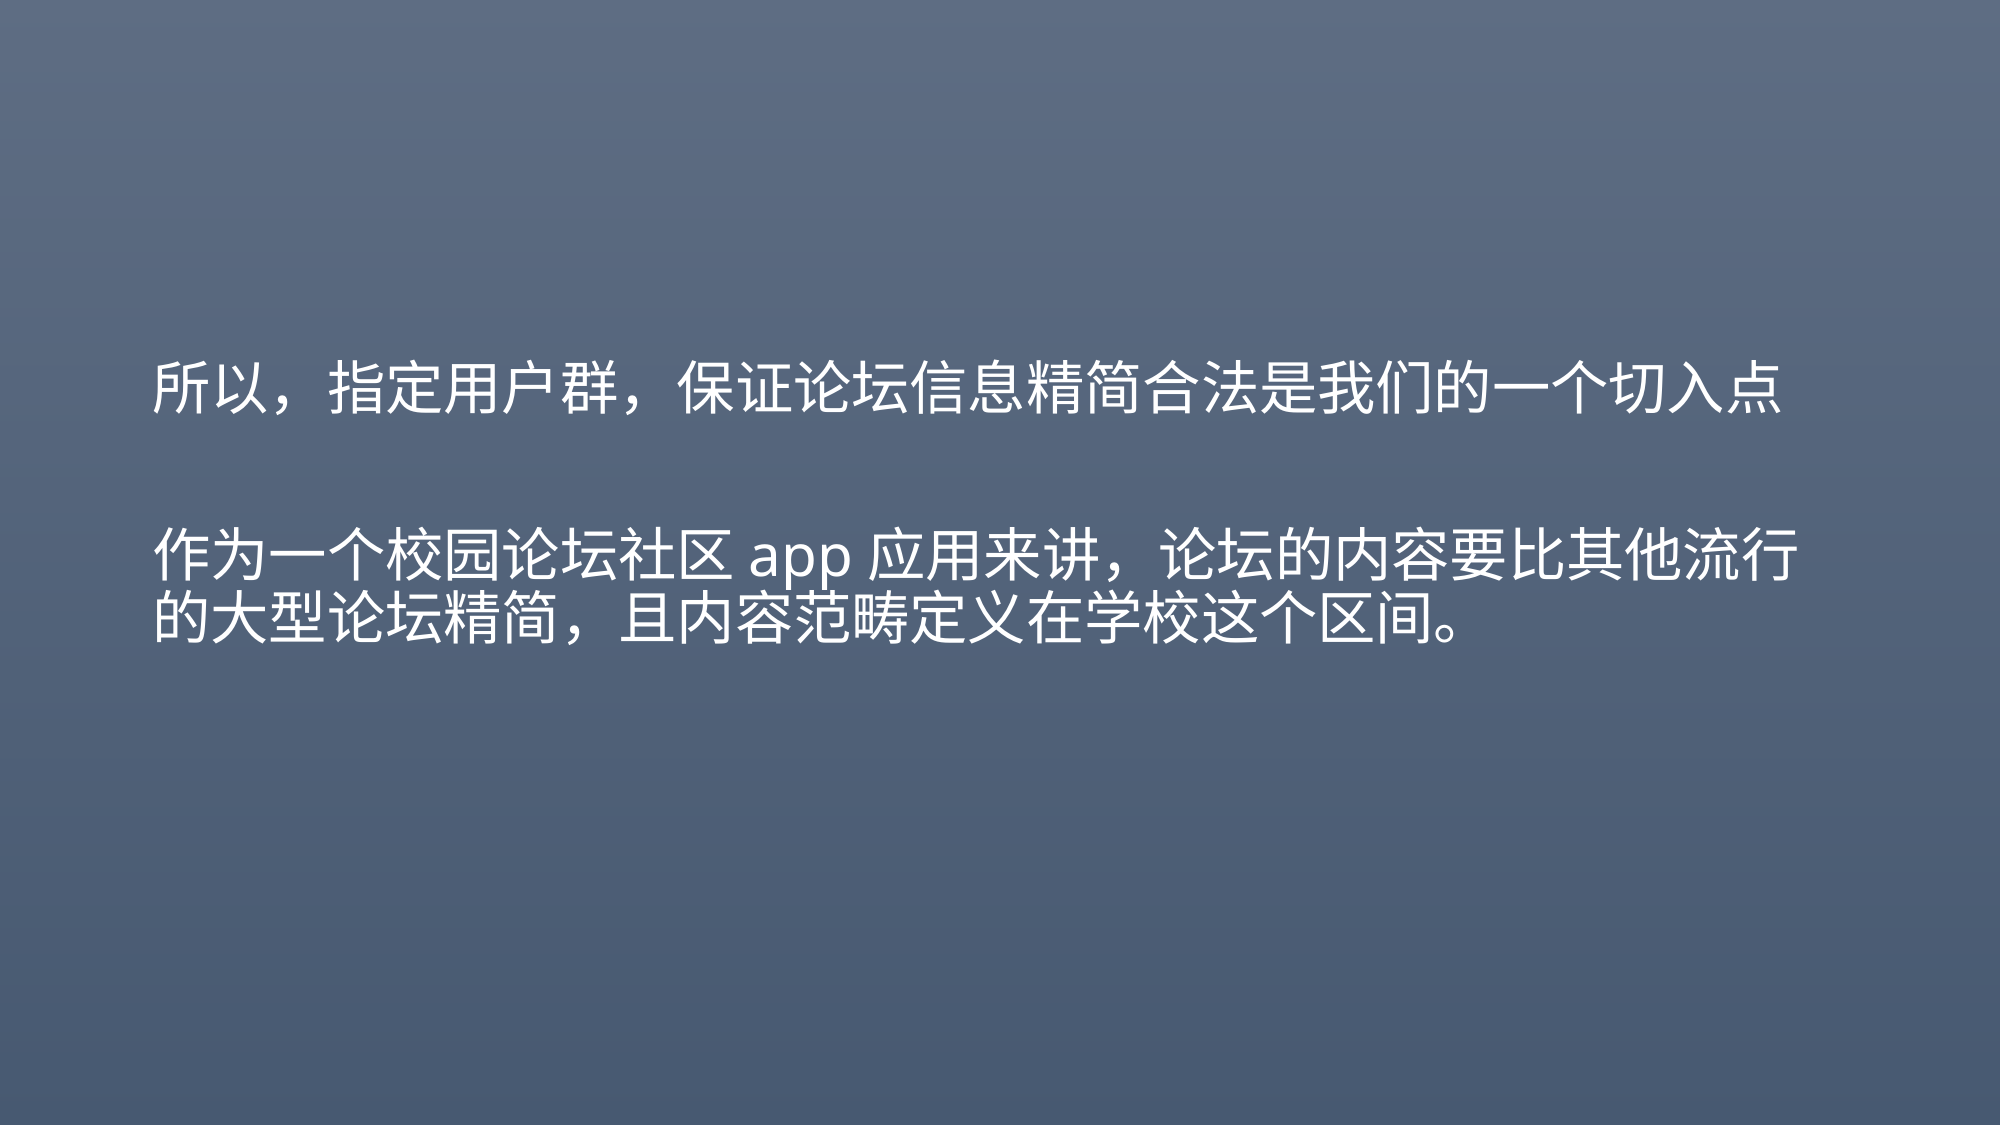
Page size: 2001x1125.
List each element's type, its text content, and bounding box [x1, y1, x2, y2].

list 所以，指定用户群，保证论坛信息精简合法是我们的一个切入点 作为一个校园论坛社区app应用来讲，论坛的内容要比其他流行的大型论坛精简，且内容范畴定义在学校这个区间。 [137, 351, 1863, 1066]
